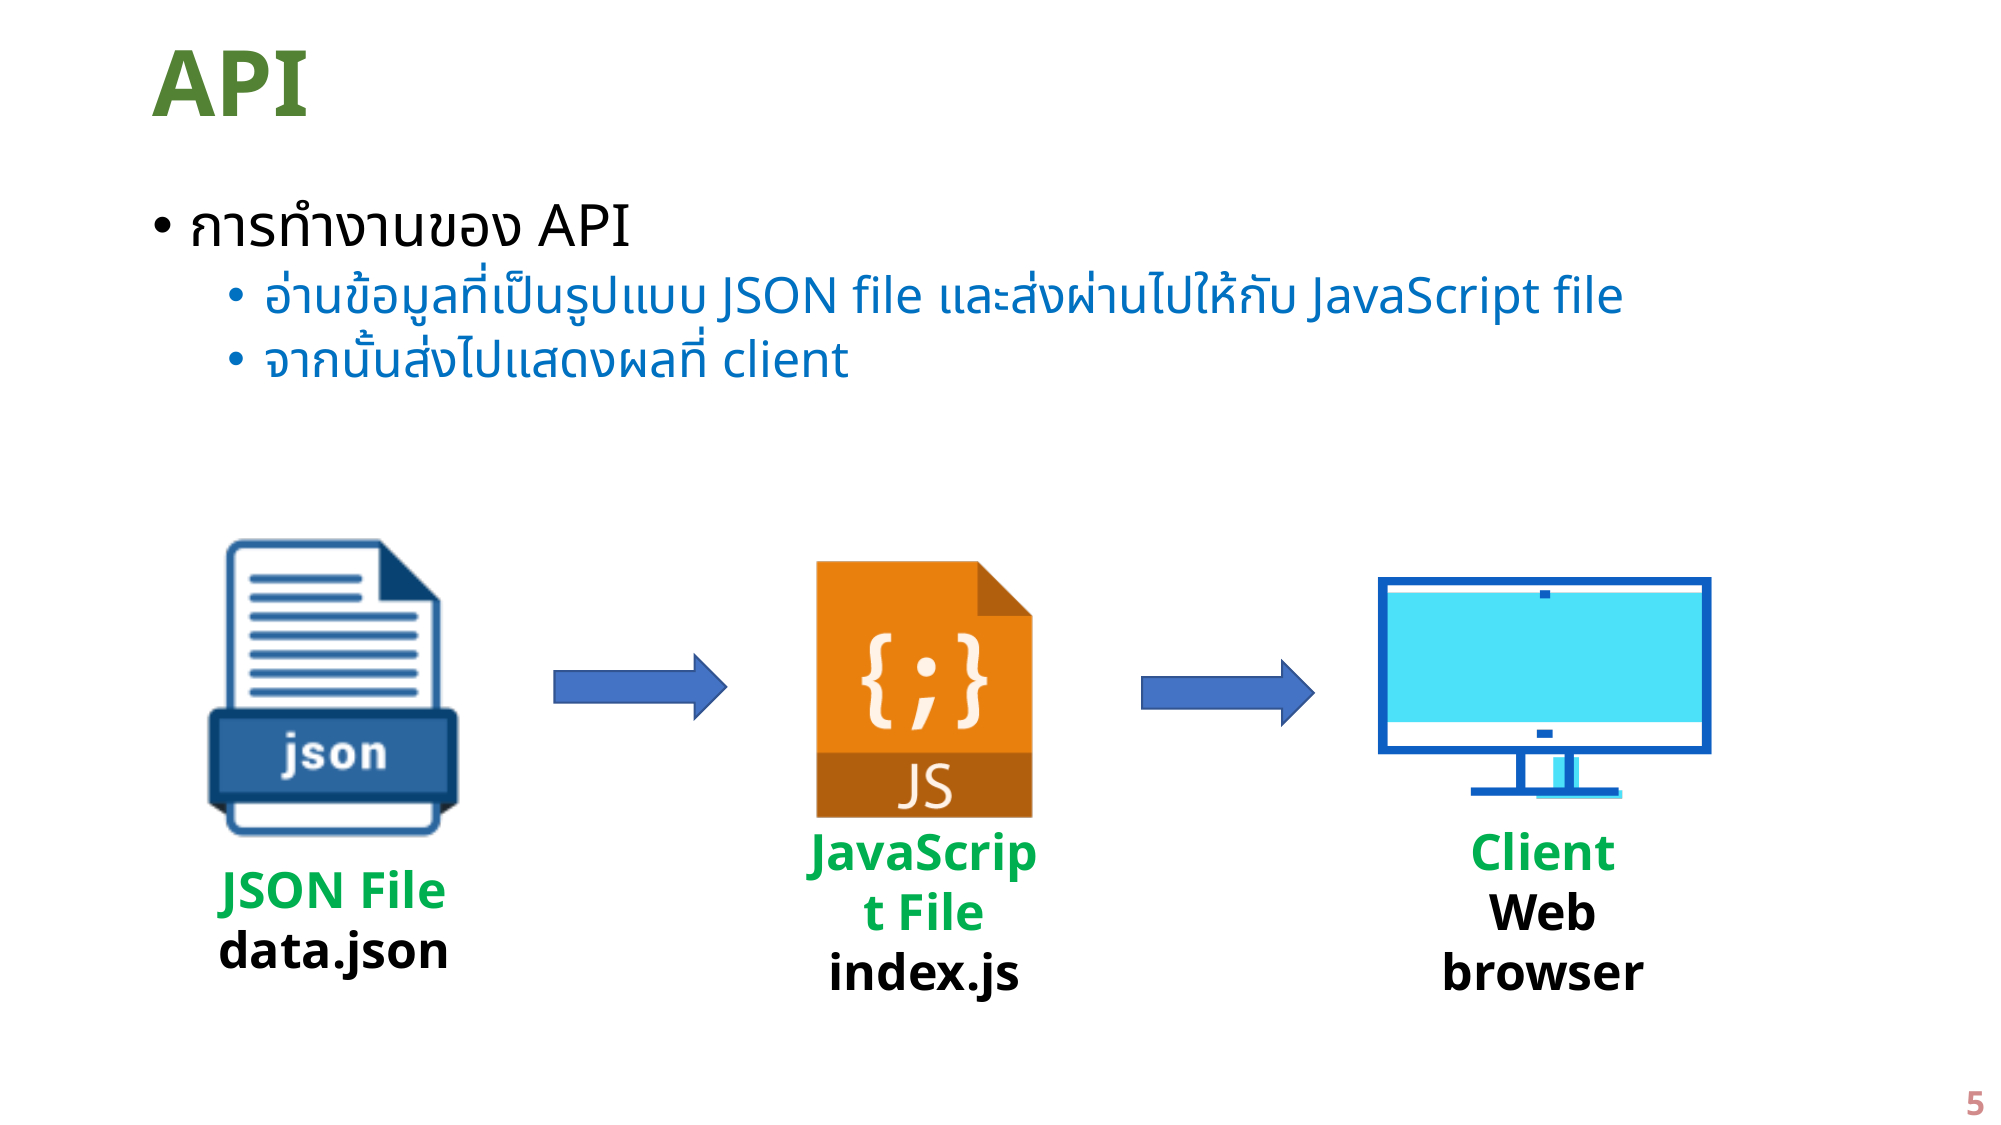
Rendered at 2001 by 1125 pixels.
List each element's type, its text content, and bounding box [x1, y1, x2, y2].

title API [137, 22, 1863, 153]
picture [1348, 520, 1741, 859]
text_box [553, 652, 728, 721]
text_box [1141, 658, 1316, 727]
text_box JSON File data.json [200, 858, 469, 979]
slide_number 5 [1550, 1083, 2000, 1125]
text_box JavaScript File index.js [790, 858, 1059, 962]
text_box Client Web browser [1406, 859, 1680, 970]
list การทำงานของ API อ่านข้อมูลที่เป็นรูปแบบ JSON file และส่งผ่านไปให้กับ JavaScript file จากนั้นส่งไปแสดงผลที่ client [137, 189, 1863, 527]
picture [182, 537, 486, 841]
picture [790, 555, 1059, 824]
